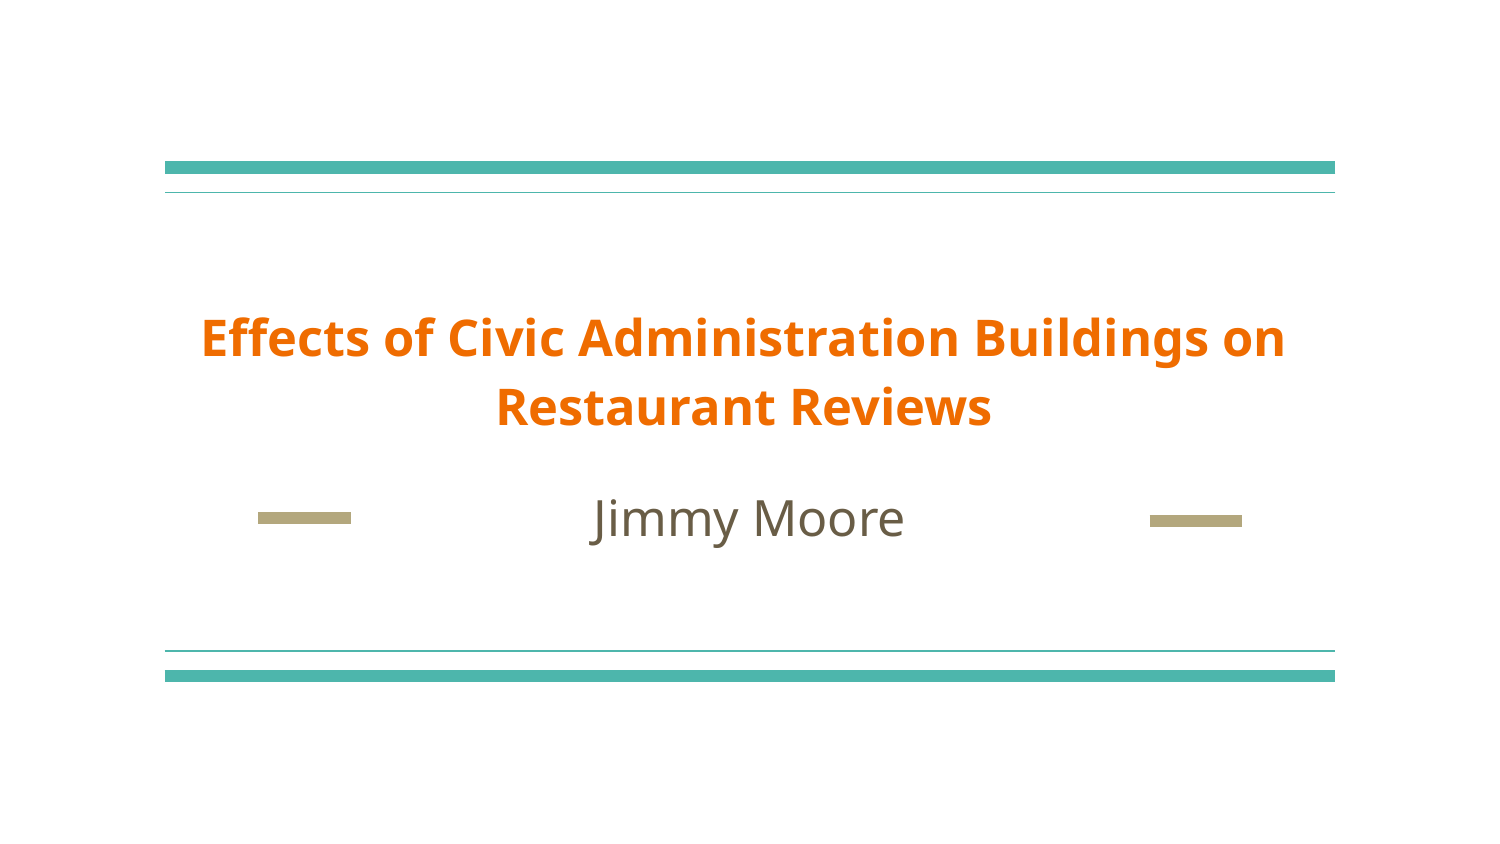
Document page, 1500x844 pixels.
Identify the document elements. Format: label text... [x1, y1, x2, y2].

title Effects of Civic Administration Buildings on Restaurant Reviews [114, 287, 1374, 456]
subtitle Jimmy Moore [350, 467, 1150, 598]
